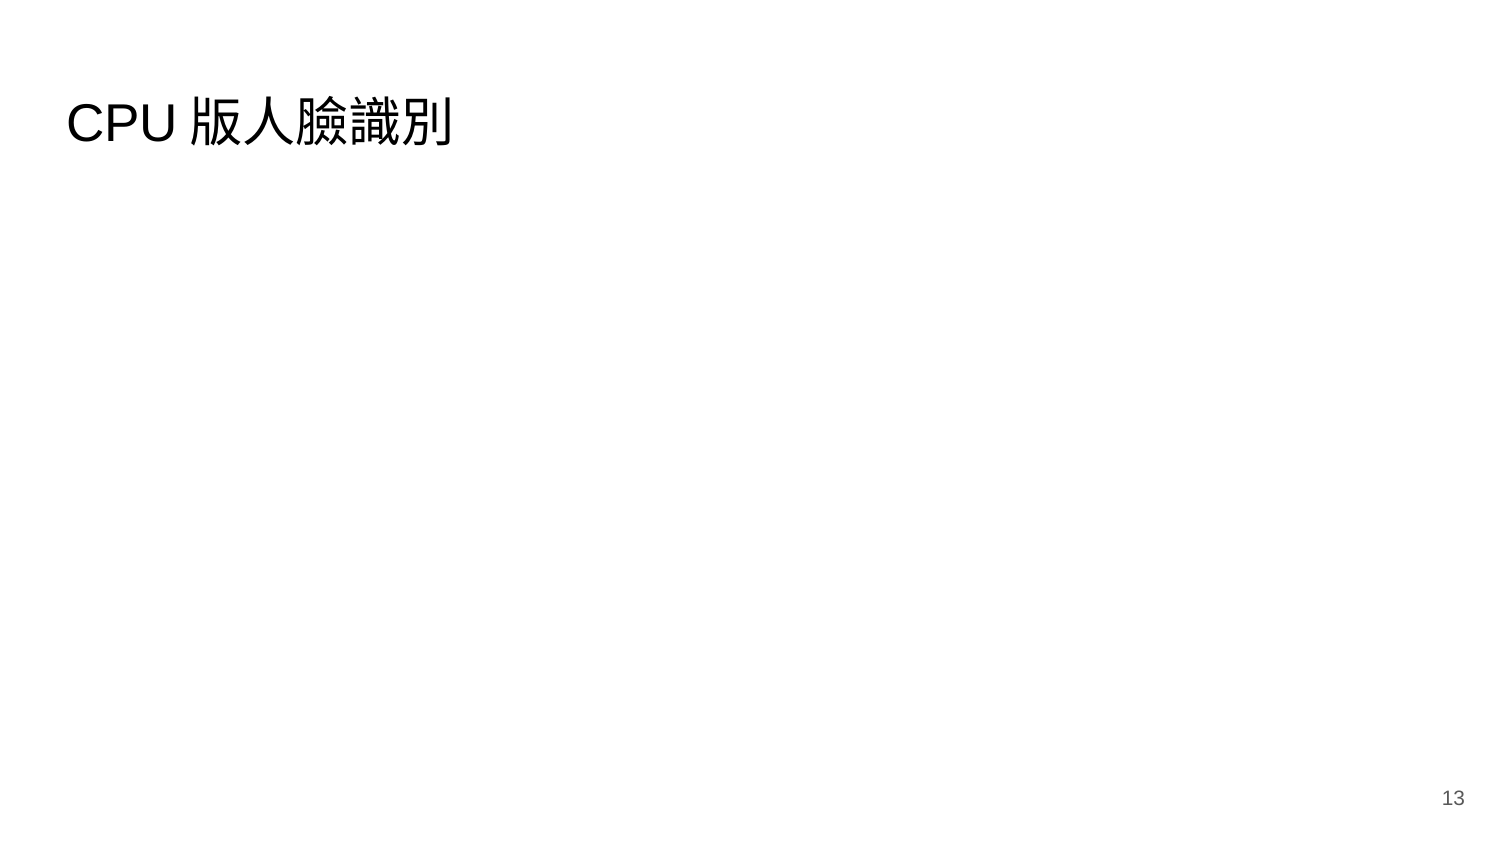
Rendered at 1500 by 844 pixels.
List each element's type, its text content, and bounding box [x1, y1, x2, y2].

slide_number ‹#› [1389, 764, 1480, 830]
title CPU版人臉識別 [51, 72, 1449, 167]
